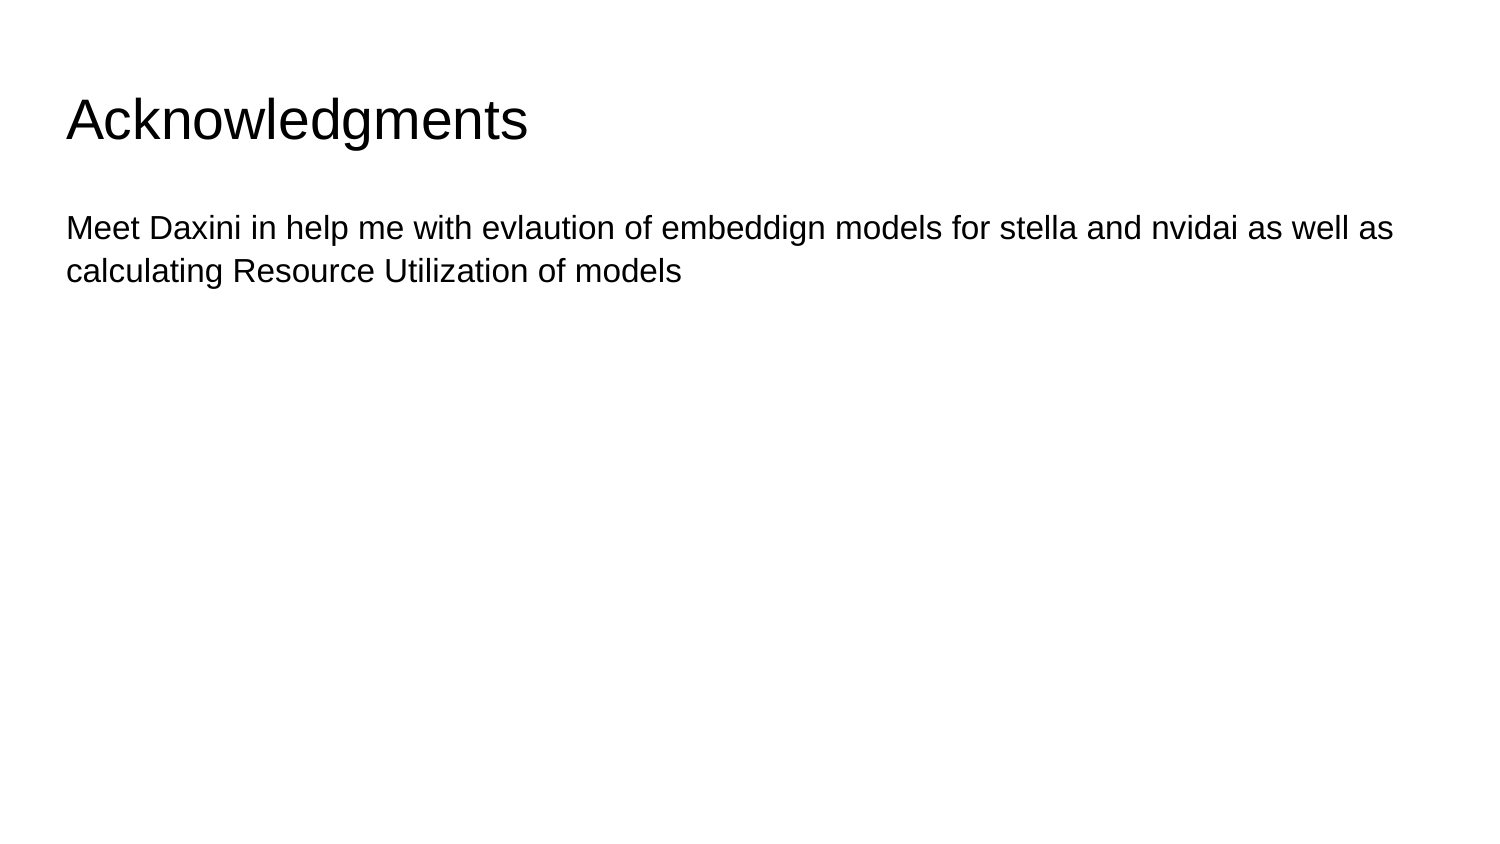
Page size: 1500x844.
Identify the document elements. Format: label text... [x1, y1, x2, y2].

list Meet Daxini in help me with evlaution of embeddign models for stella and nvidai as well as calculating Resource Utilization of models [51, 189, 1449, 750]
title Acknowledgments [51, 72, 1449, 167]
